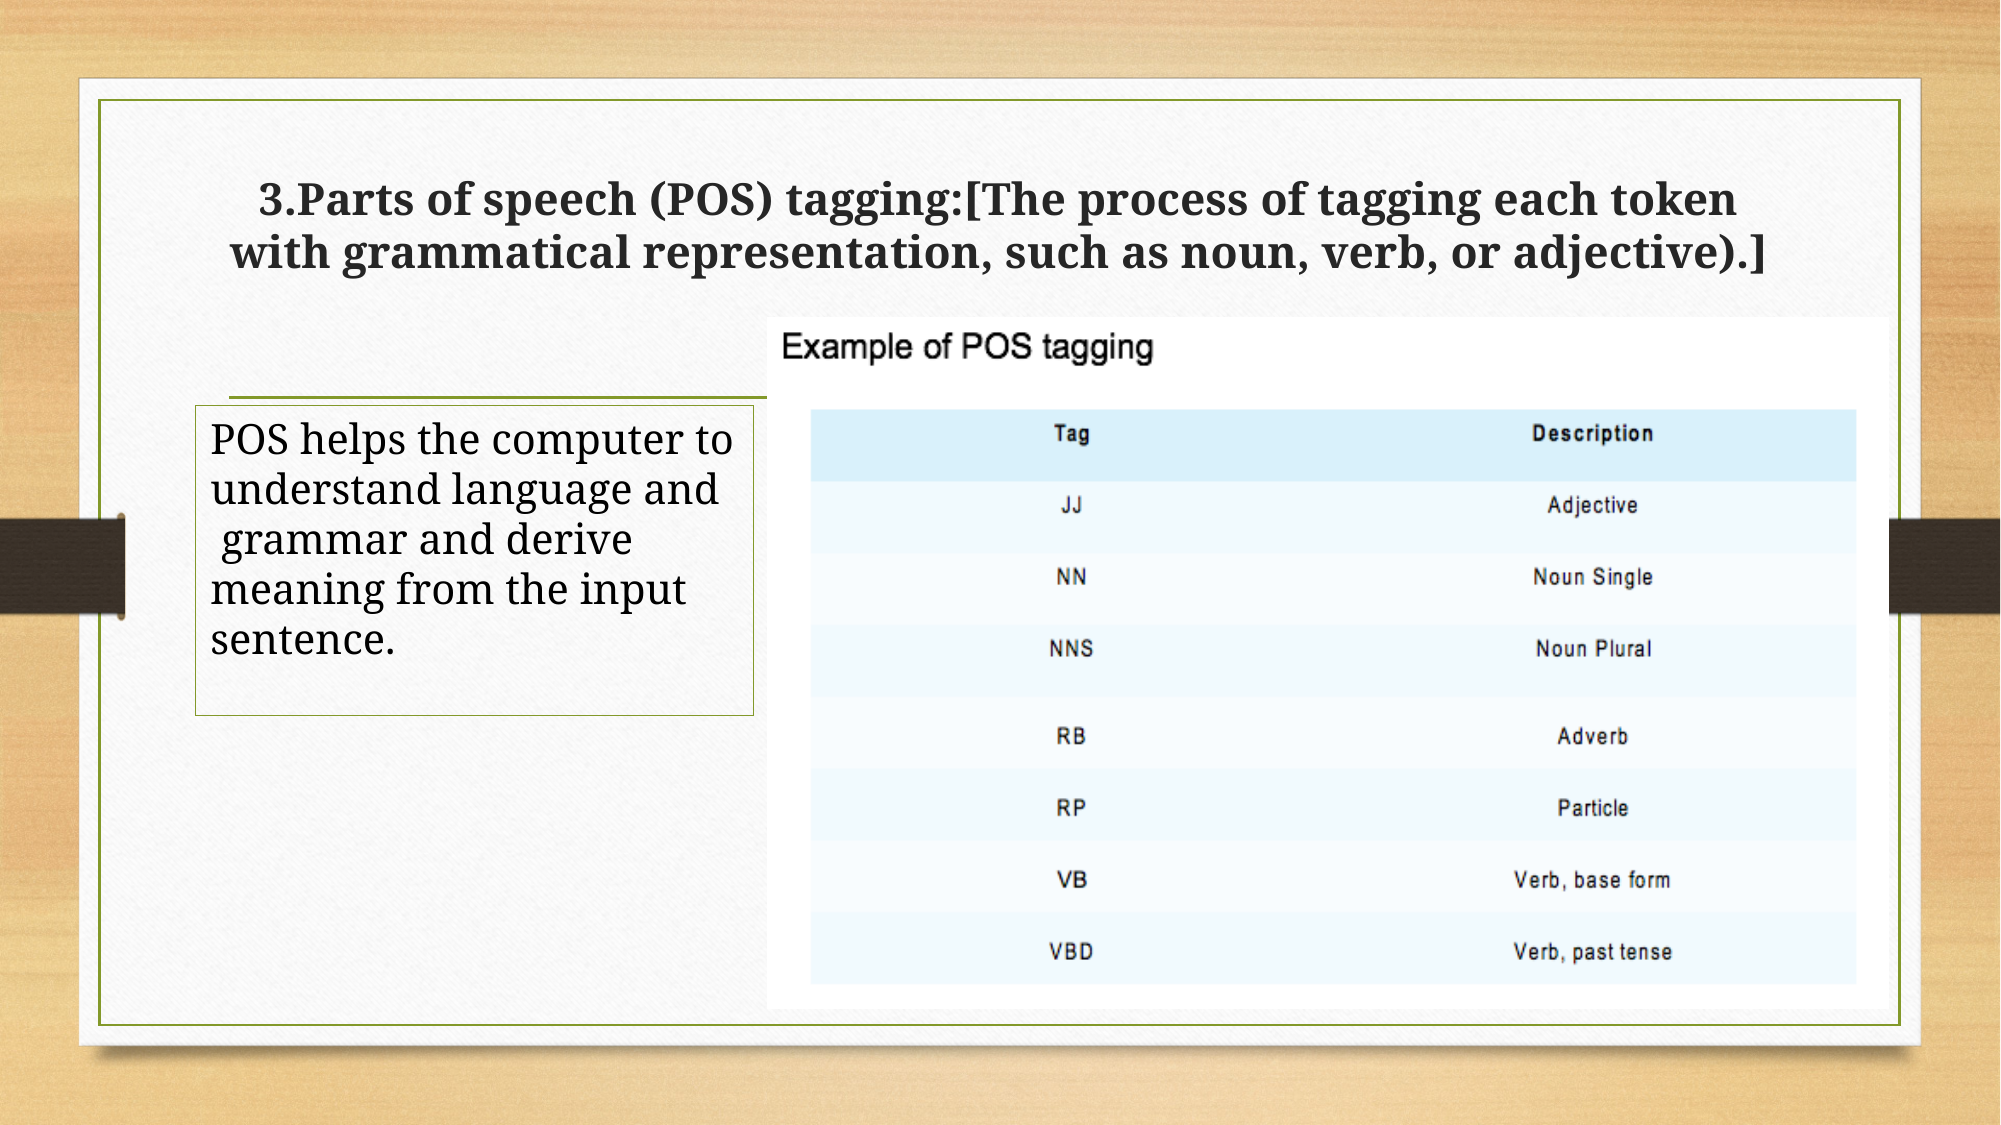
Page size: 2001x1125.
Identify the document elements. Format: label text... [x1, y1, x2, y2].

picture [0, 0, 2001, 1125]
title 3.Parts of speech (POS) tagging:[The process of tagging each token with grammatical representation, such as noun, verb, or adjective).] [212, 161, 1788, 375]
text_box POS helps the computer to understand language and grammar and derive meaning from the input sentence. [195, 405, 754, 716]
